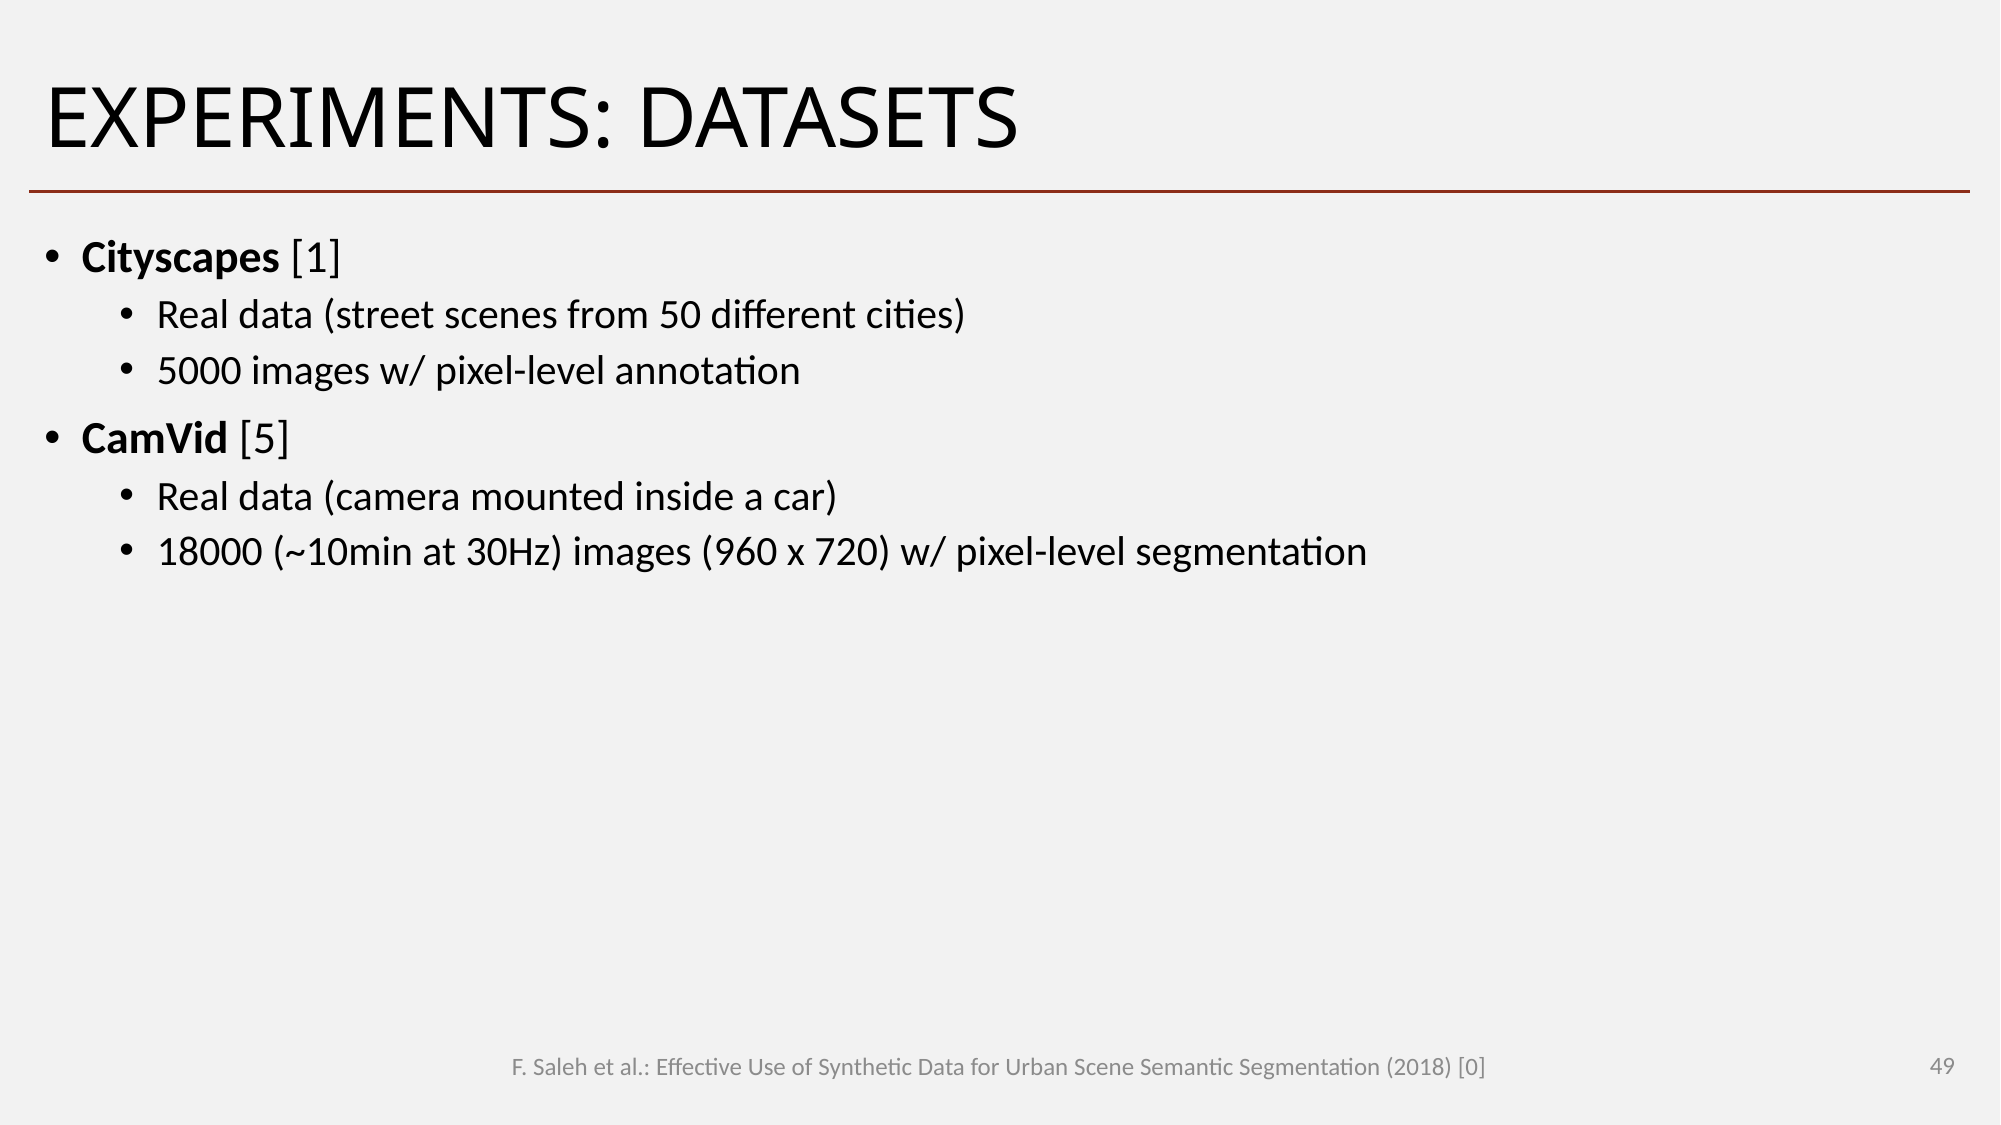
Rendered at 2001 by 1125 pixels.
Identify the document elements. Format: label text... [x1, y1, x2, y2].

footer F. Saleh et al.: Effective Use of Synthetic Data for Urban Scene Semantic Segmentation (2018) [0] [276, 1036, 1724, 1096]
list Cityscapes [1] Real data (street scenes from 50 different cities) 5000 images w/ pixel-level annotation CamVid [5] Real data (camera mounted inside a car) 18000 (~10min at 30Hz) images (960 x 720) w/ pixel-level segmentation [29, 206, 1971, 1007]
title Experiments: Datasets [29, 29, 1971, 178]
slide_number 49 [1734, 1034, 1971, 1095]
